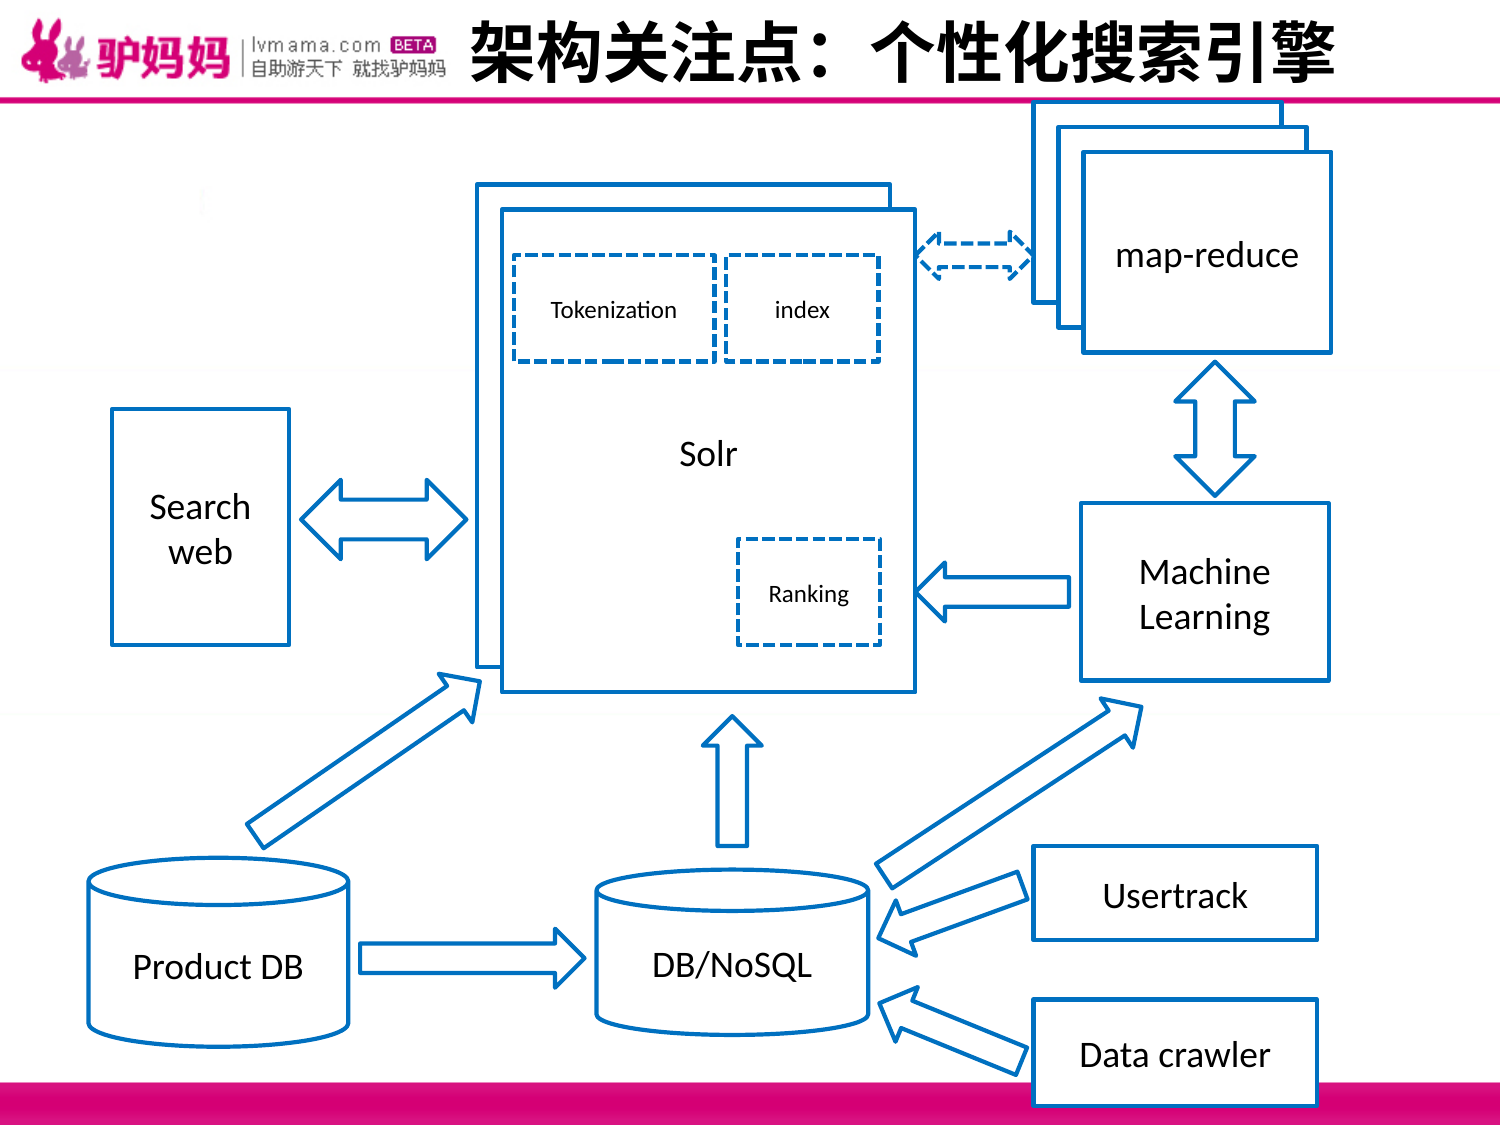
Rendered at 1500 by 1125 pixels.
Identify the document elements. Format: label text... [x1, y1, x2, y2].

text_box map-reduce [1081, 150, 1333, 355]
text_box Machine Learning [1079, 501, 1331, 683]
text_box [877, 985, 1030, 1077]
text_box index [724, 253, 881, 364]
text_box [700, 714, 764, 849]
text_box [1031, 100, 1284, 305]
text_box Solr [500, 207, 917, 694]
text_box DB/NoSQL [594, 867, 871, 1038]
text_box Solr [475, 182, 892, 669]
text_box Data crawler [1031, 997, 1319, 1108]
text_box [244, 671, 482, 851]
text_box [298, 477, 469, 562]
title 架构关注点：个性化搜索引擎 [454, 0, 1500, 102]
text_box [913, 229, 1036, 281]
text_box [358, 926, 587, 990]
text_box Tokenization [512, 253, 717, 364]
text_box [1056, 125, 1309, 330]
text_box Product DB [86, 855, 351, 1049]
text_box [1173, 359, 1257, 499]
text_box Search web [110, 407, 291, 647]
text_box [873, 696, 1144, 891]
text_box [876, 869, 1030, 958]
text_box Ranking [736, 537, 882, 647]
text_box Usertrack [1031, 844, 1319, 942]
text_box [913, 560, 1072, 624]
picture [0, 0, 1500, 1125]
